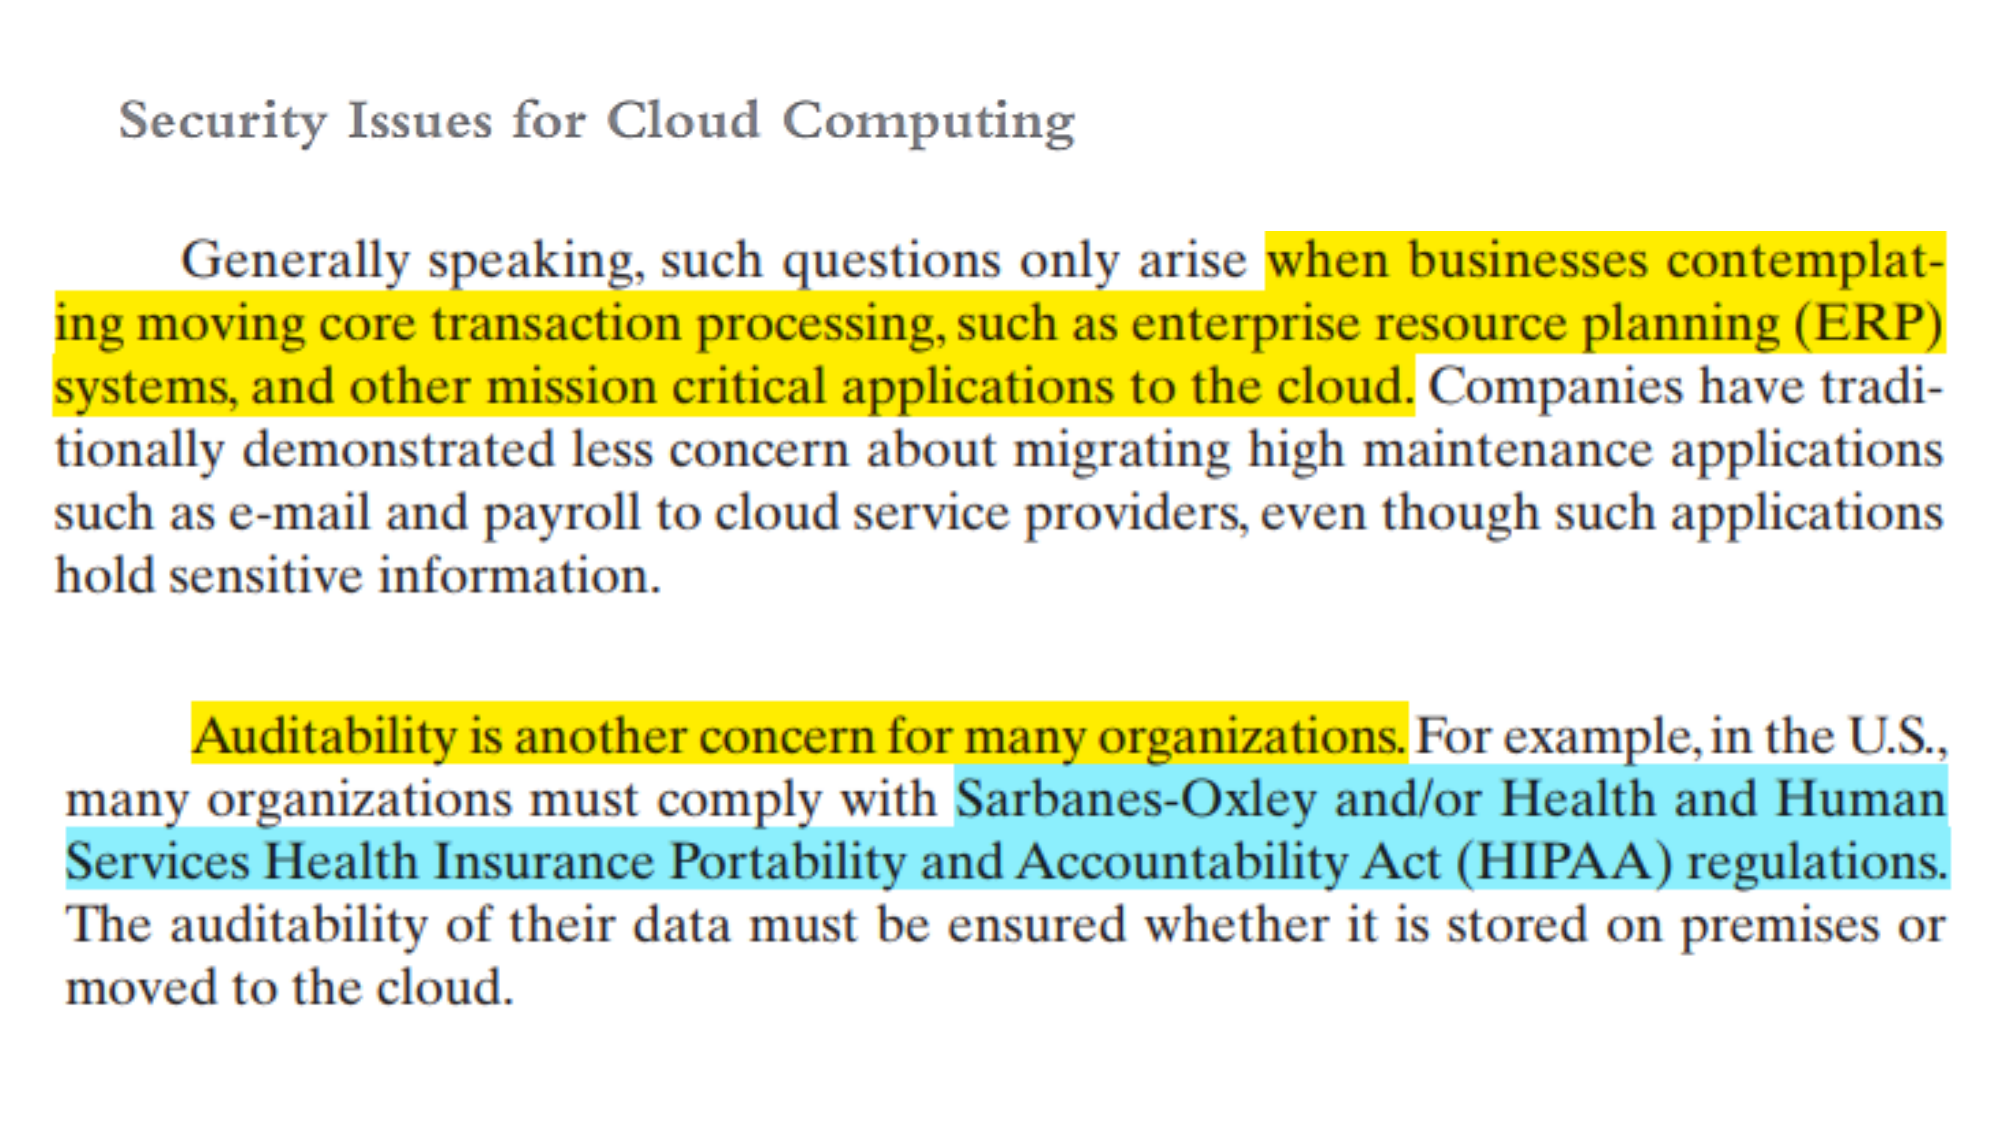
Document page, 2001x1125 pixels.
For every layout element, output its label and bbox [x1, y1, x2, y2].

picture [45, 231, 1972, 607]
picture [114, 83, 1088, 163]
picture [45, 691, 1960, 1016]
